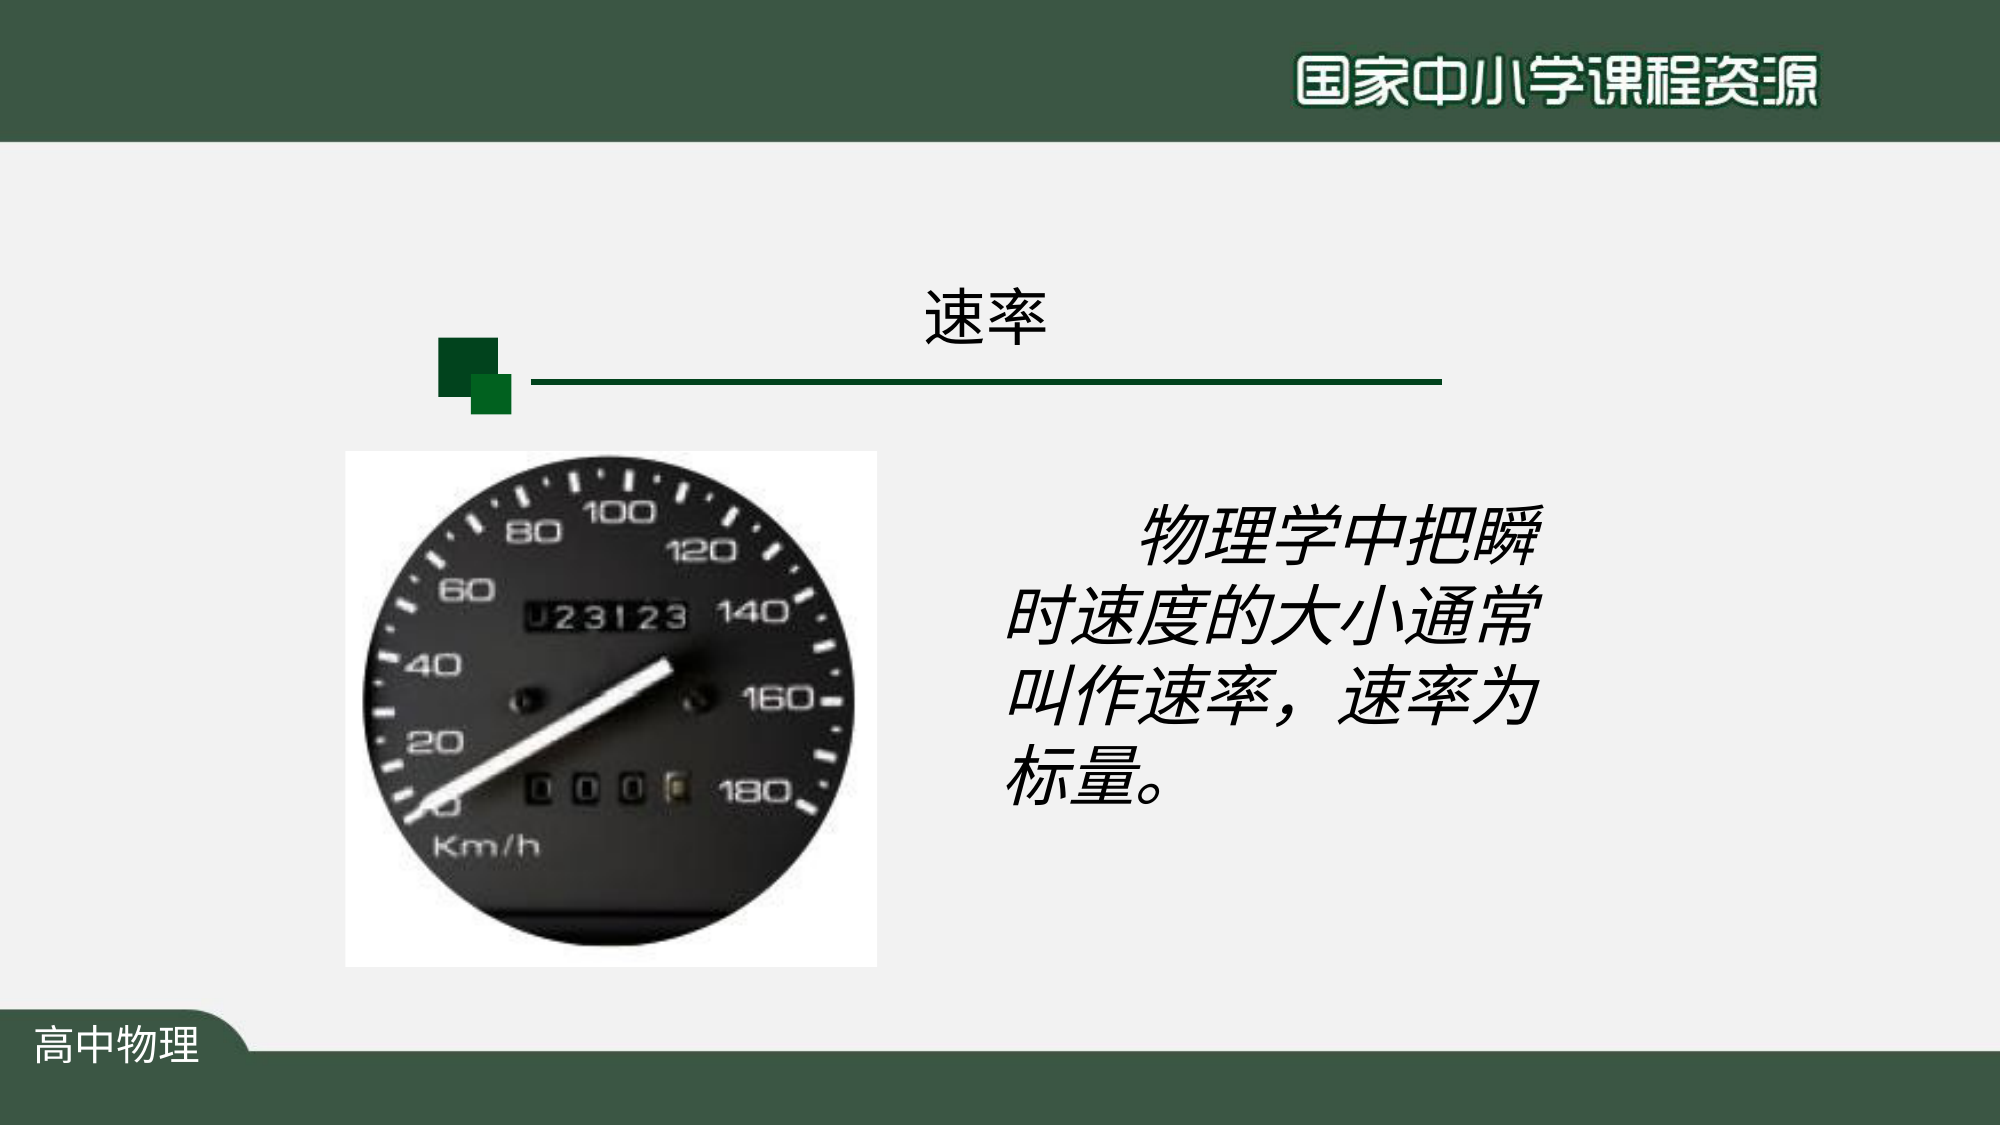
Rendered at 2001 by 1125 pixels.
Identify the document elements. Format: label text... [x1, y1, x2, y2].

text_box [470, 374, 512, 415]
text_box [345, 451, 878, 967]
footer 高中物理 [31, 1013, 202, 1125]
text_box 速率 物理学中把瞬 时速度的大小通常 叫作速率，速率为 标量。 [921, 276, 1537, 814]
picture [0, 0, 2000, 1125]
text_box [438, 337, 498, 397]
